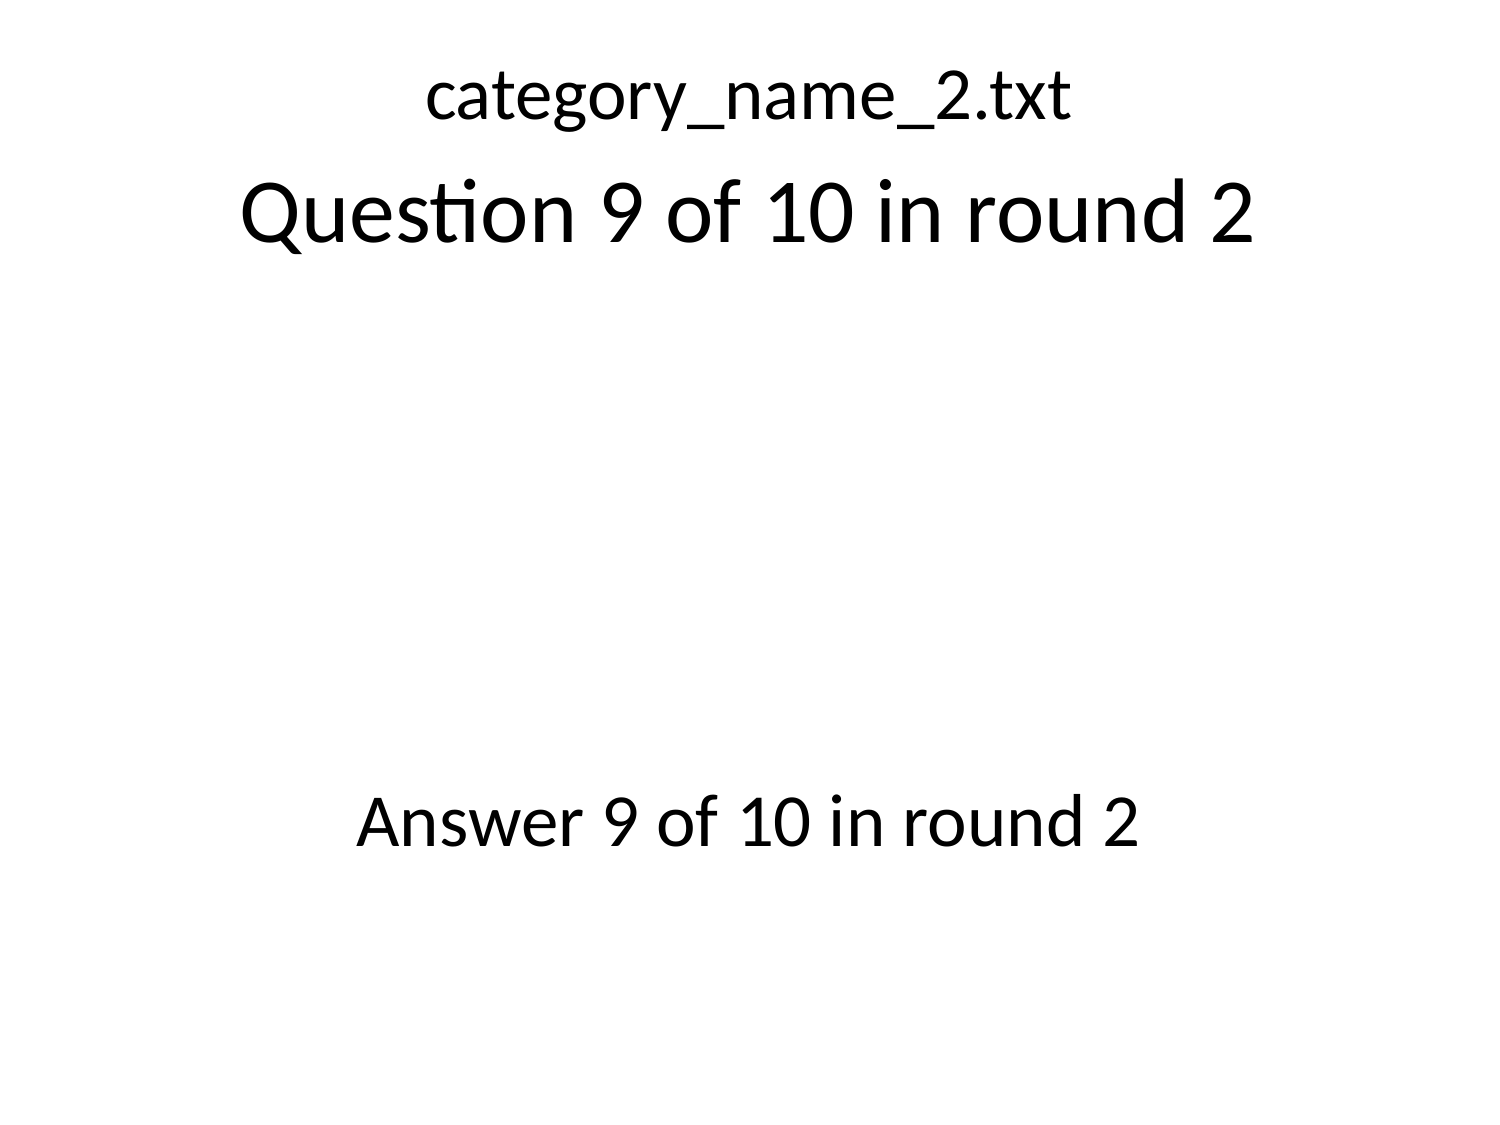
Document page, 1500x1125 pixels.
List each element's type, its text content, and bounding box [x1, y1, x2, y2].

text_box category_name_2.txt [35, 37, 1463, 143]
text_box Answer 9 of 10 in round 2 [35, 764, 1463, 921]
text_box Question 9 of 10 in round 2 [35, 143, 1463, 764]
